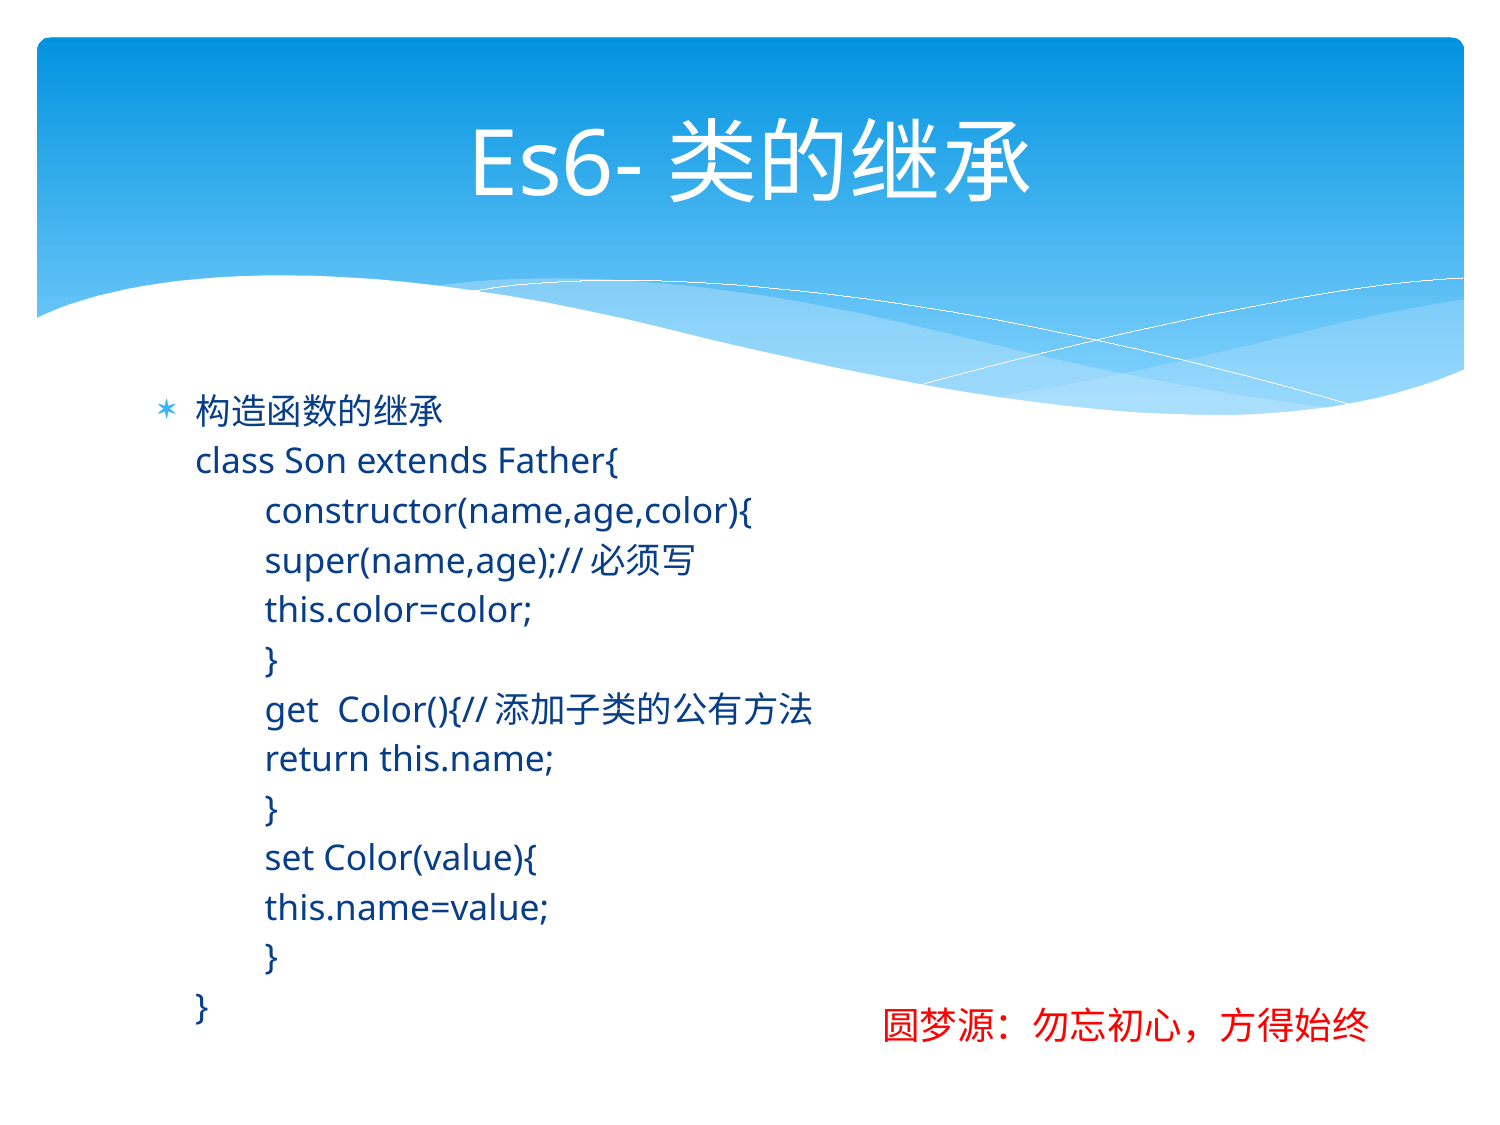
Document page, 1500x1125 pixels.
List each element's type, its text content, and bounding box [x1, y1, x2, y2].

list 构造函数的继承 class Son extends Father{ constructor(name,age,color){ super(name,age);//必须写 this.color=color; } get Color(){//添加子类的公有方法 return this.name; } set Color(value){ this.name=value; } } [143, 381, 1359, 1042]
title Es6-类的继承 [75, 55, 1425, 261]
